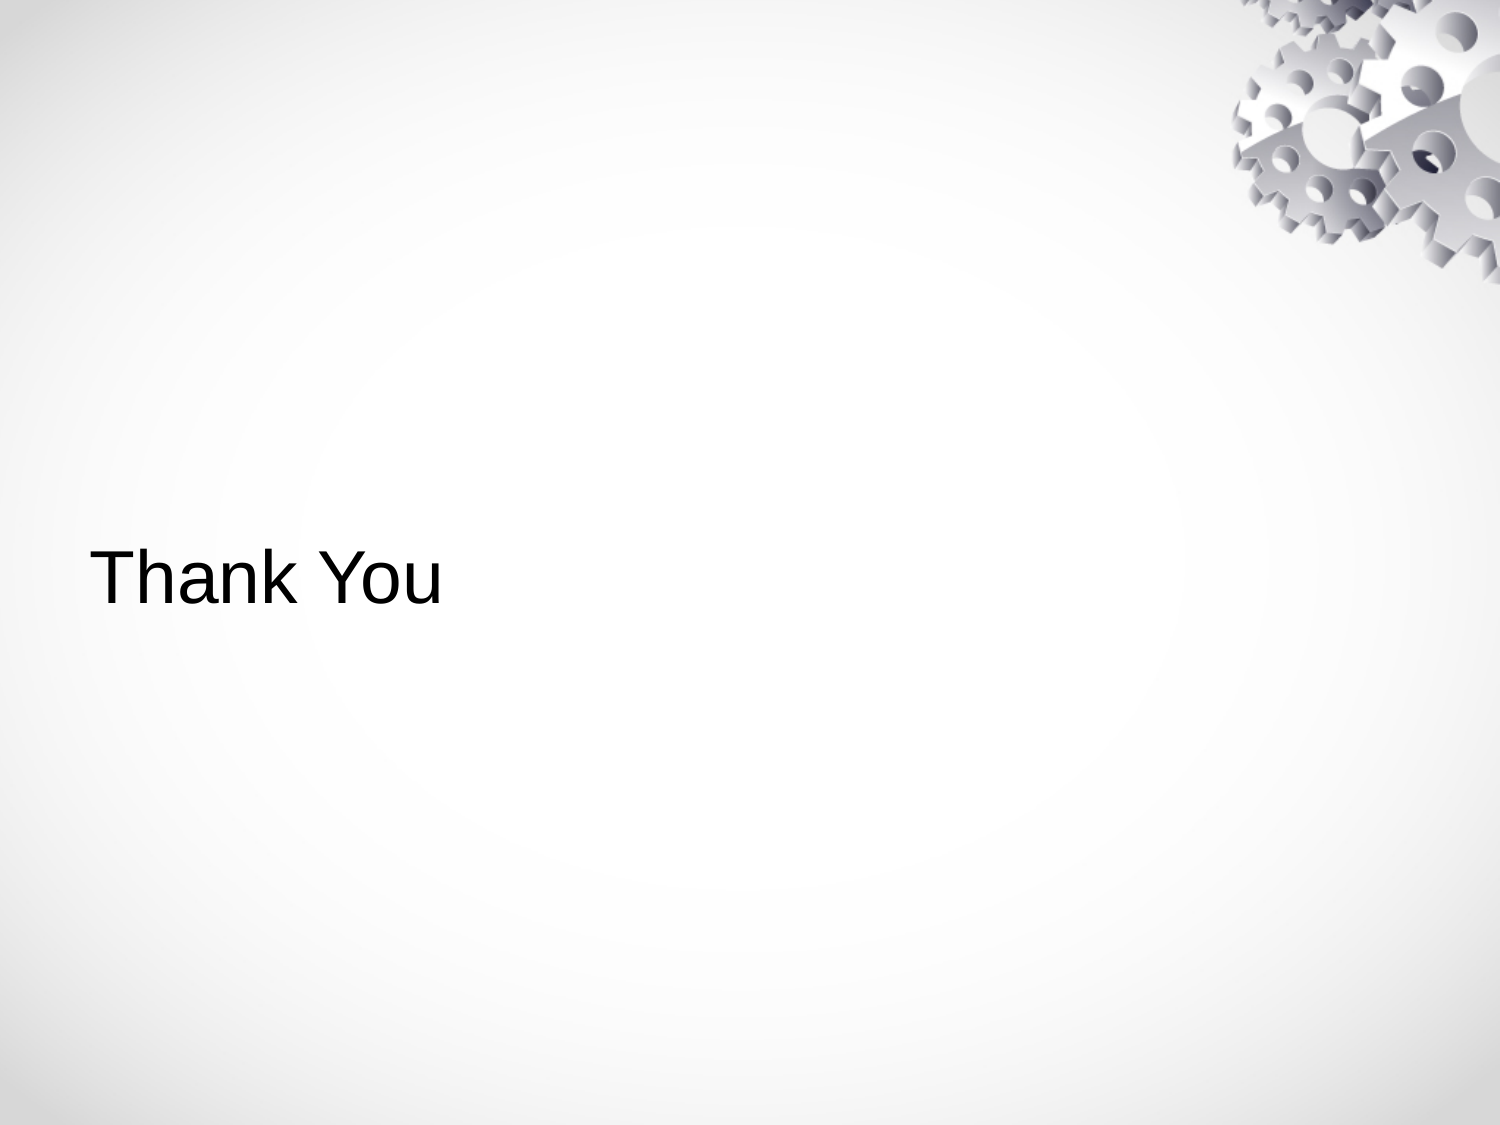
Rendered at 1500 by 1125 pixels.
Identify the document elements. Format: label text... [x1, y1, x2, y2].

picture [0, 0, 1500, 1125]
title Thank You [74, 30, 1426, 127]
